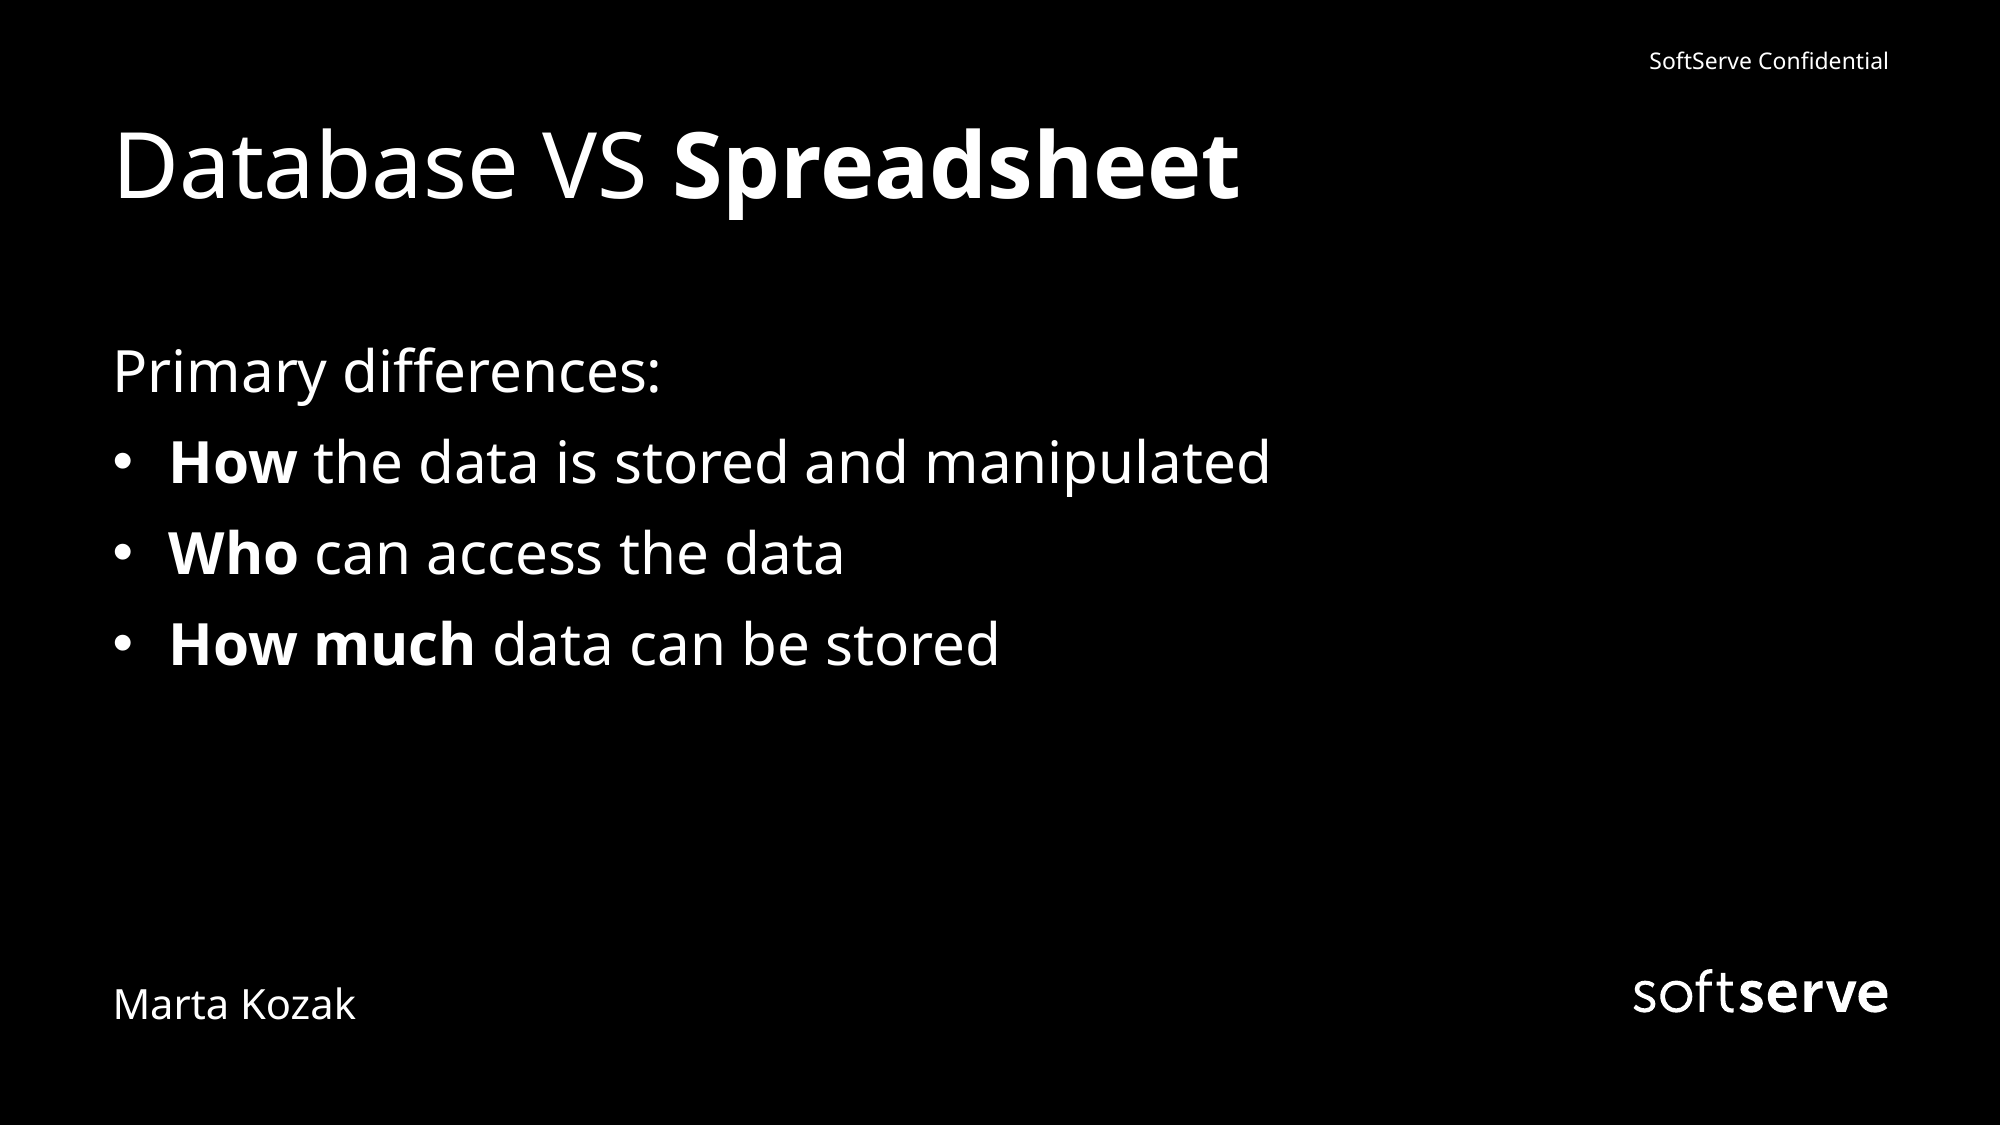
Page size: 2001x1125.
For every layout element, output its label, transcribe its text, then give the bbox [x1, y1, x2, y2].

text_box Marta Kozak [112, 970, 682, 1019]
list Primary differences: How the data is stored and manipulated Who can access the data How much data can be stored [112, 327, 1888, 890]
title Database VS Spreadsheet [112, 112, 1888, 225]
